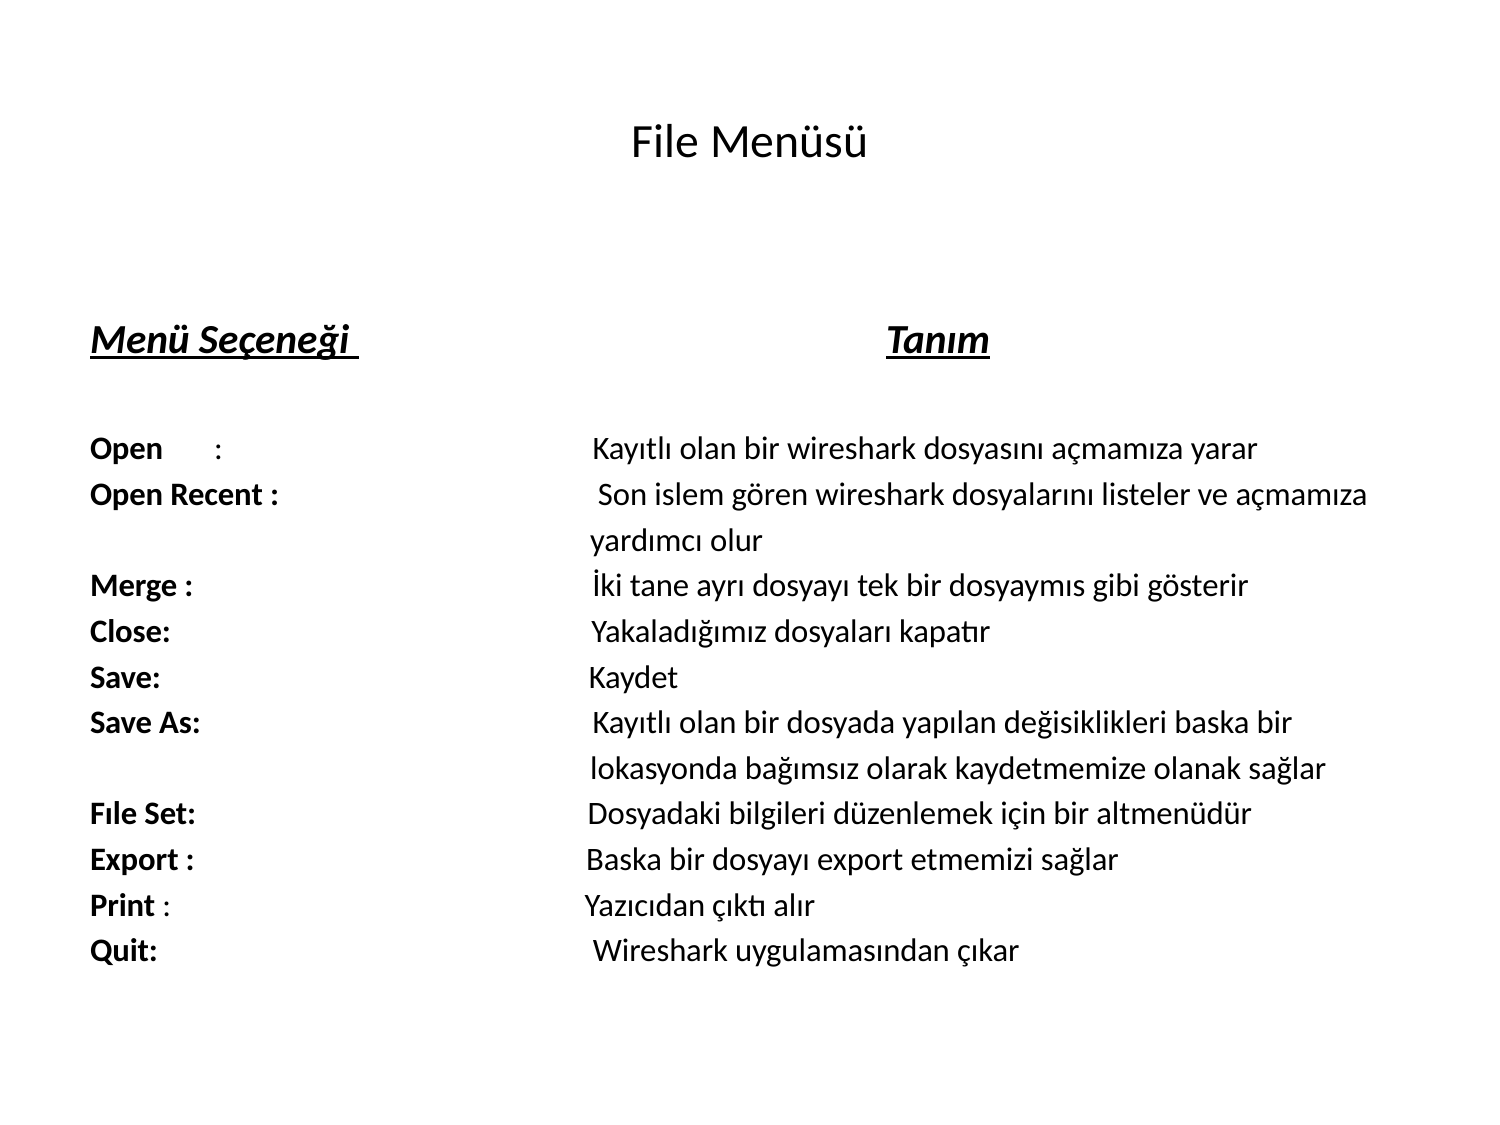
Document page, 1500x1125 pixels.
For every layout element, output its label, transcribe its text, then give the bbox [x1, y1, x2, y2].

title File Menüsü [75, 45, 1425, 233]
list Menü Seçeneği Tanım Open : Kayıtlı olan bir wireshark dosyasını açmamıza yarar Open Recent : Son islem gören wireshark dosyalarını listeler ve açmamıza yardımcı olur Merge : İki tane ayrı dosyayı tek bir dosyaymıs gibi gösterir Close: Yakaladığımız dosyaları kapatır Save: Kaydet Save As: Kayıtlı olan bir dosyada yapılan değisiklikleri baska bir lokasyonda bağımsız olarak kaydetmemize olanak sağlar Fıle Set: Dosyadaki bilgileri düzenlemek için bir altmenüdür Export : Baska bir dosyayı export etmemizi sağlar Print : Yazıcıdan çıktı alır Quit: Wireshark uygulamasından çıkar [75, 262, 1425, 1005]
